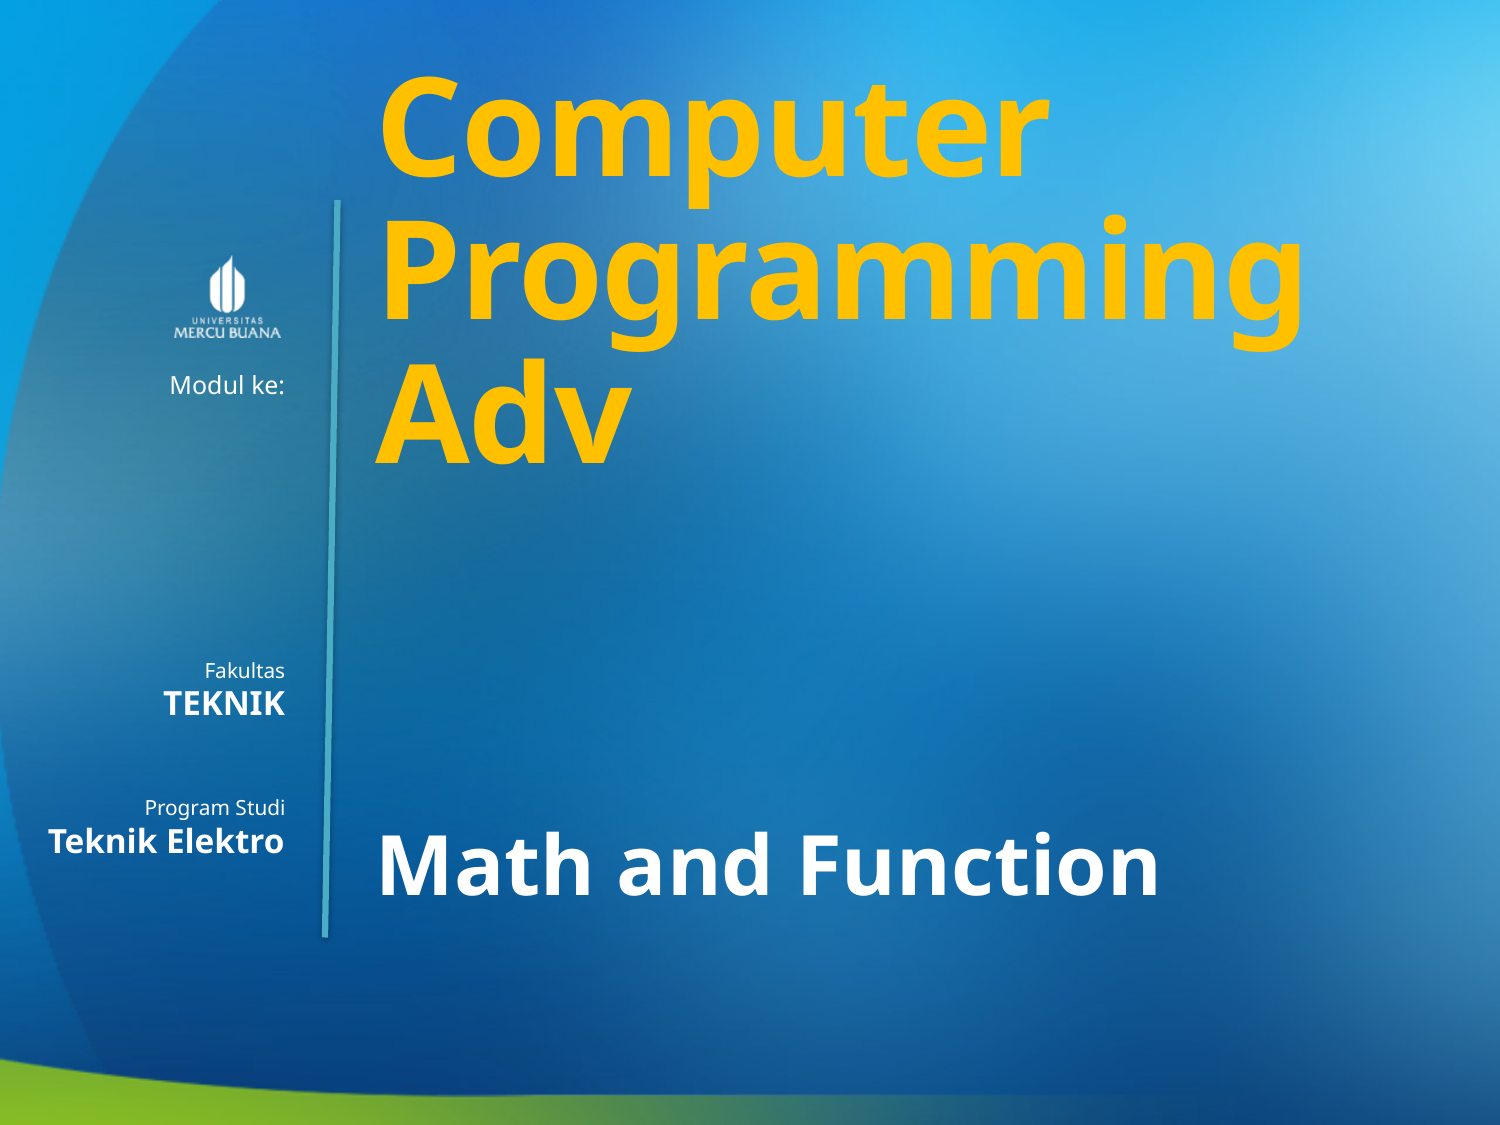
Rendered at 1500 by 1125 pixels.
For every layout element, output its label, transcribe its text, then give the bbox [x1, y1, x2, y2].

list Teknik Elektro [0, 812, 300, 913]
list Computer Programming Adv [360, 199, 1461, 500]
picture [0, 0, 1500, 1125]
picture [168, 805, 175, 812]
list Math and Function [360, 716, 1284, 1009]
list TEKNIK [12, 675, 300, 750]
